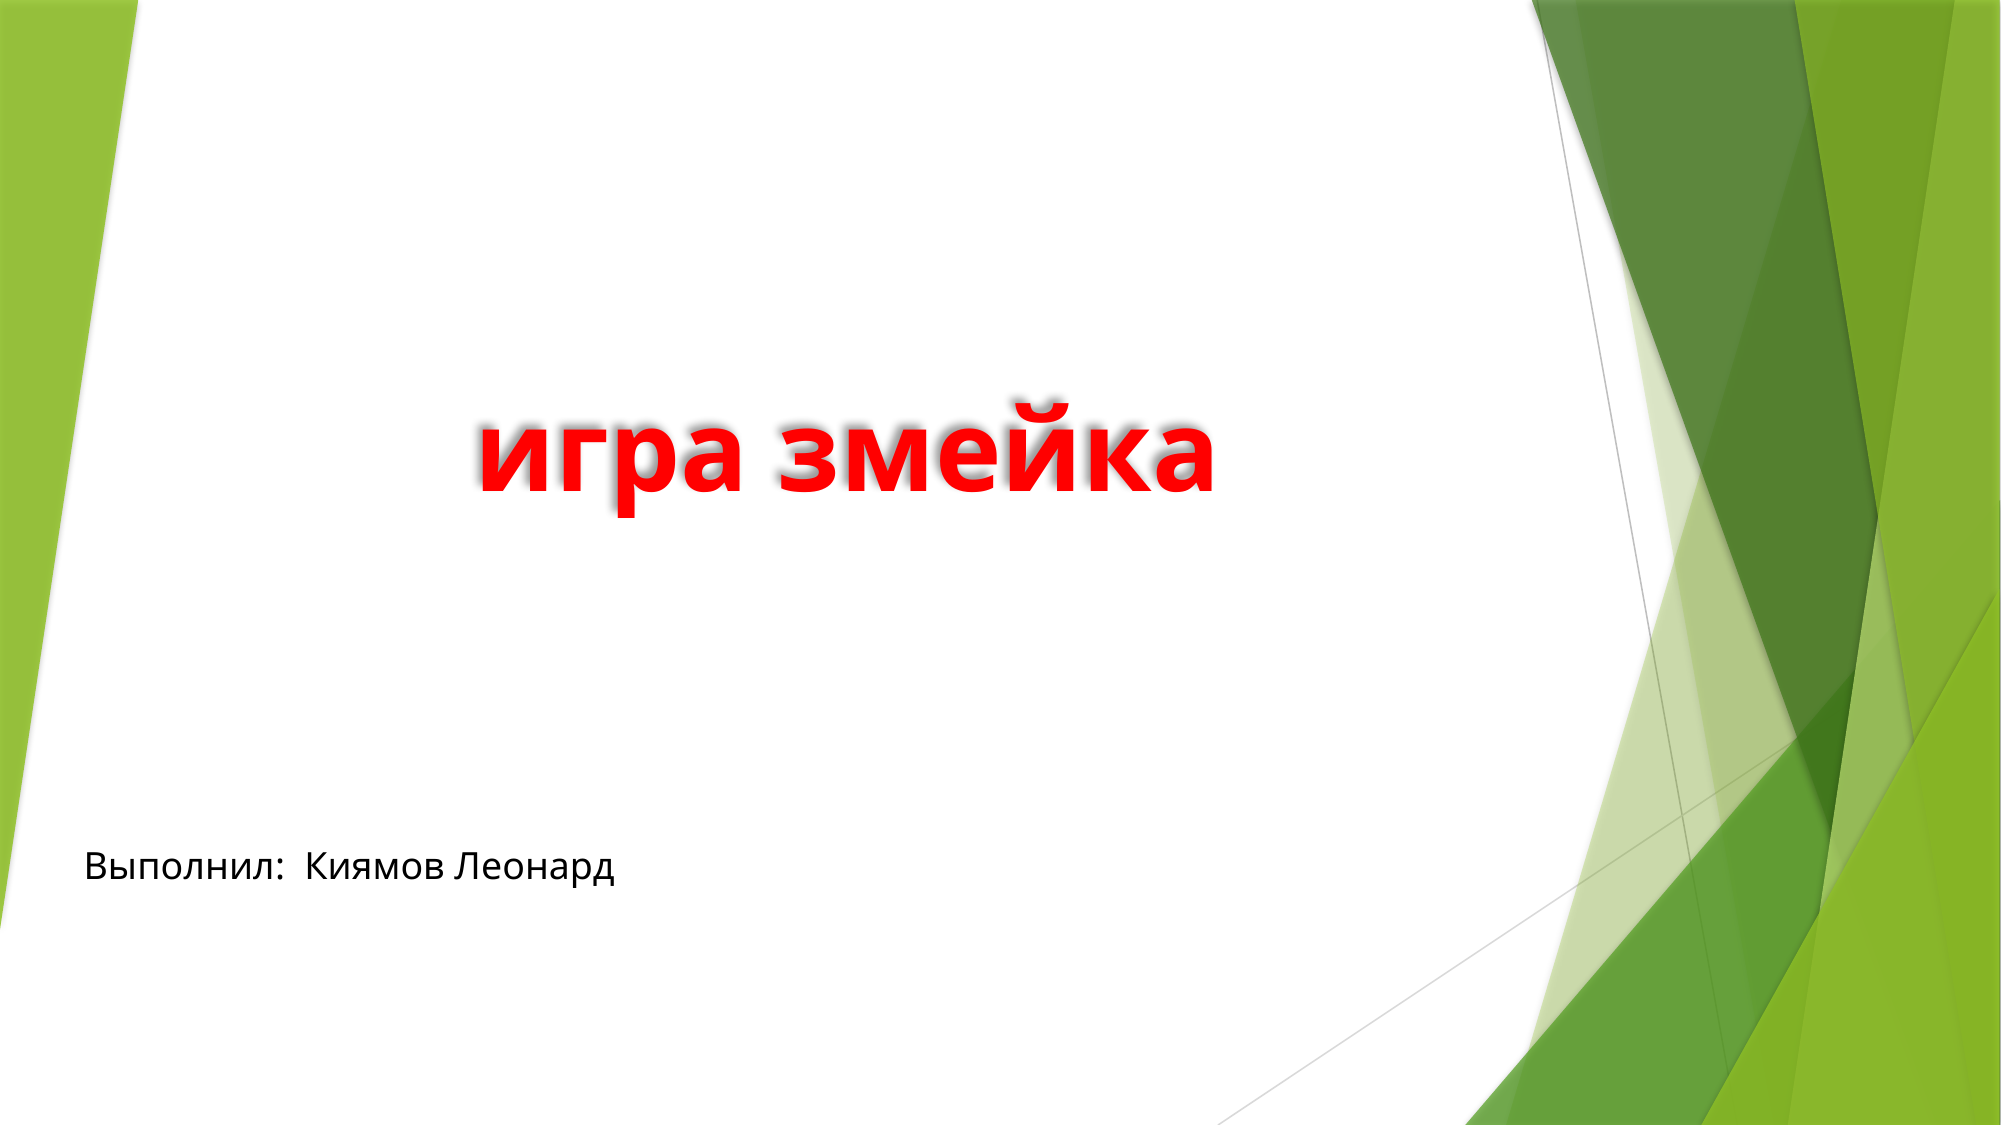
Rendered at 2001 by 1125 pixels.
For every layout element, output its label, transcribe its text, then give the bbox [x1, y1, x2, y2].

text_box Выполнил: Киямов Леонард [68, 834, 630, 895]
title игра змейка [274, 326, 1295, 522]
